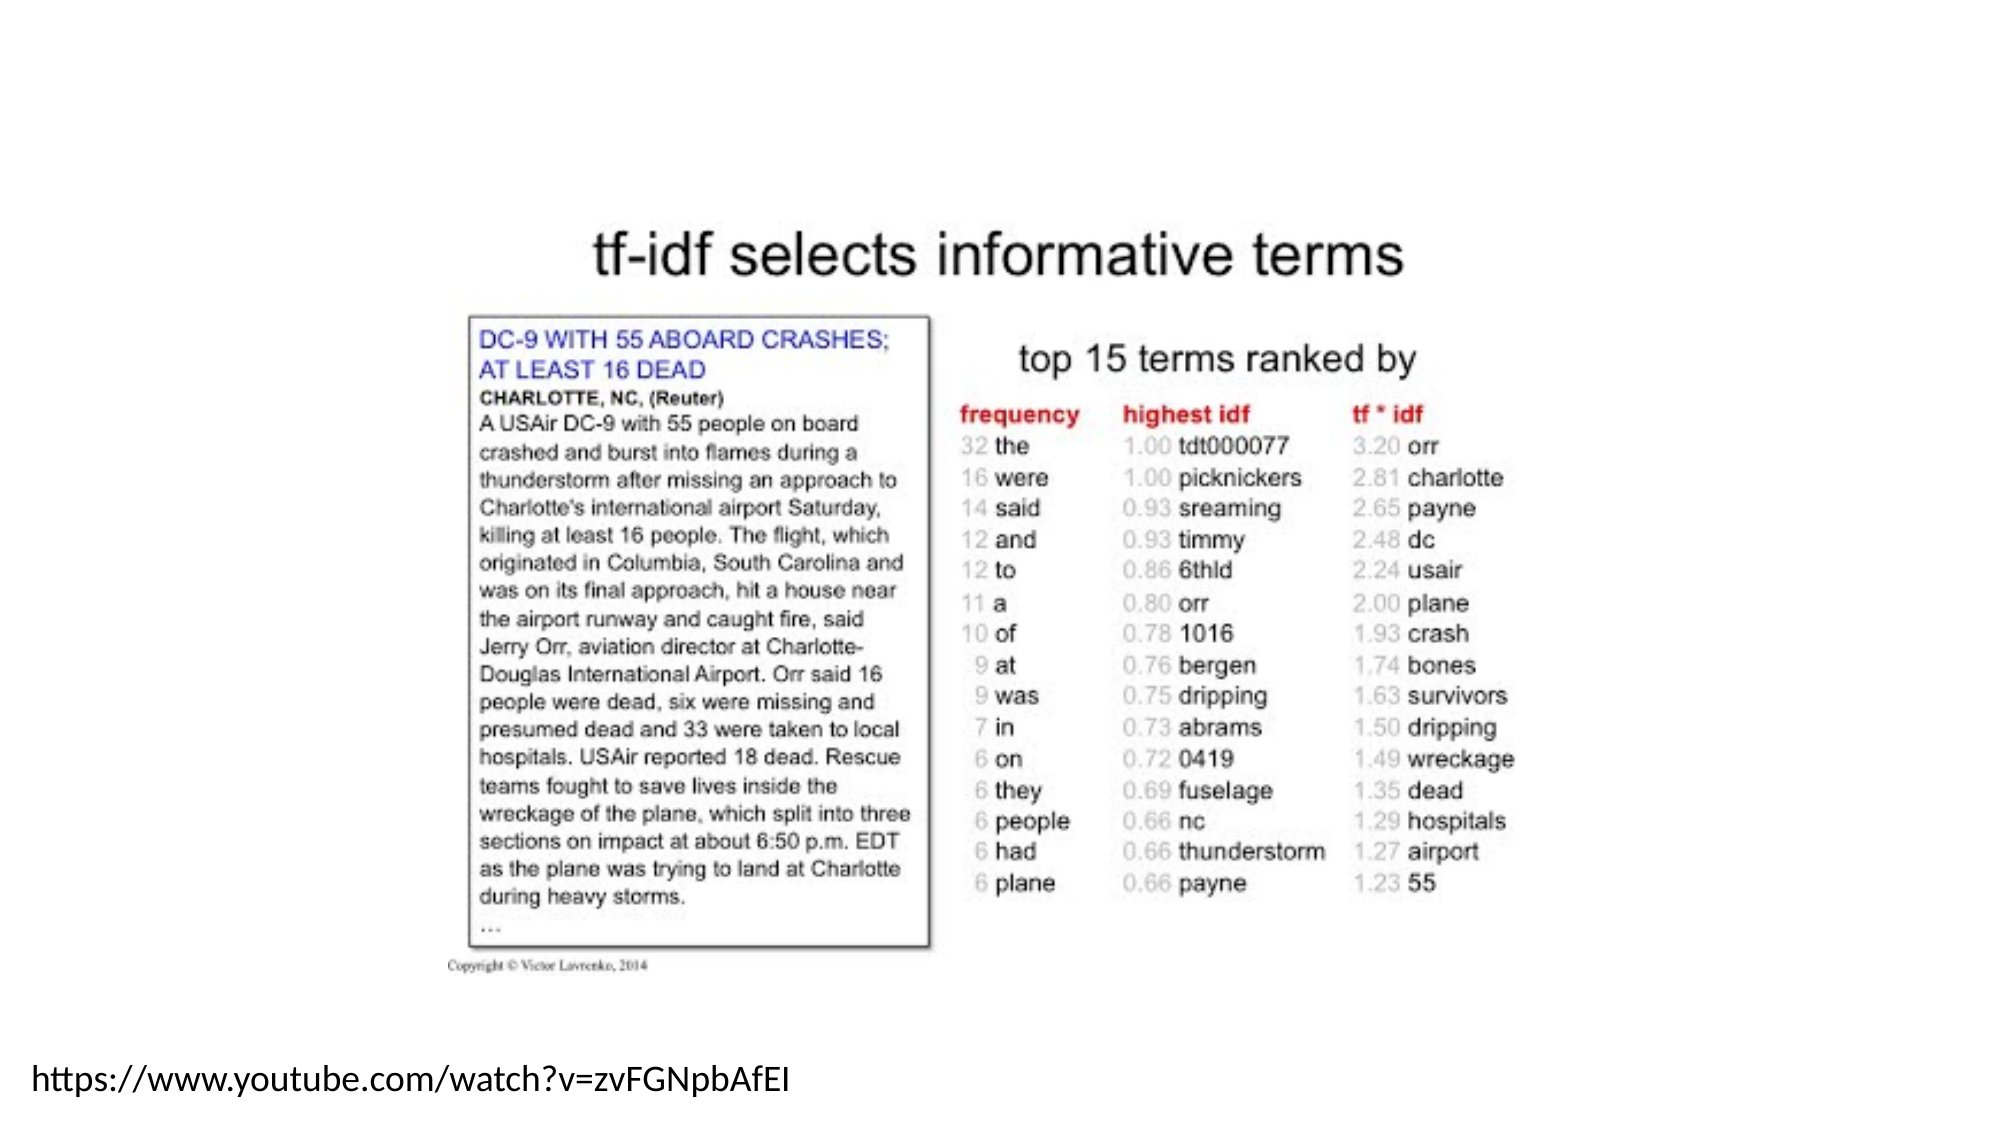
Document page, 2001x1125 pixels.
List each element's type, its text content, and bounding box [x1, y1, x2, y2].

picture [448, 149, 1552, 976]
text_box https://www.youtube.com/watch?v=zvFGNpbAfEI [16, 1047, 807, 1107]
